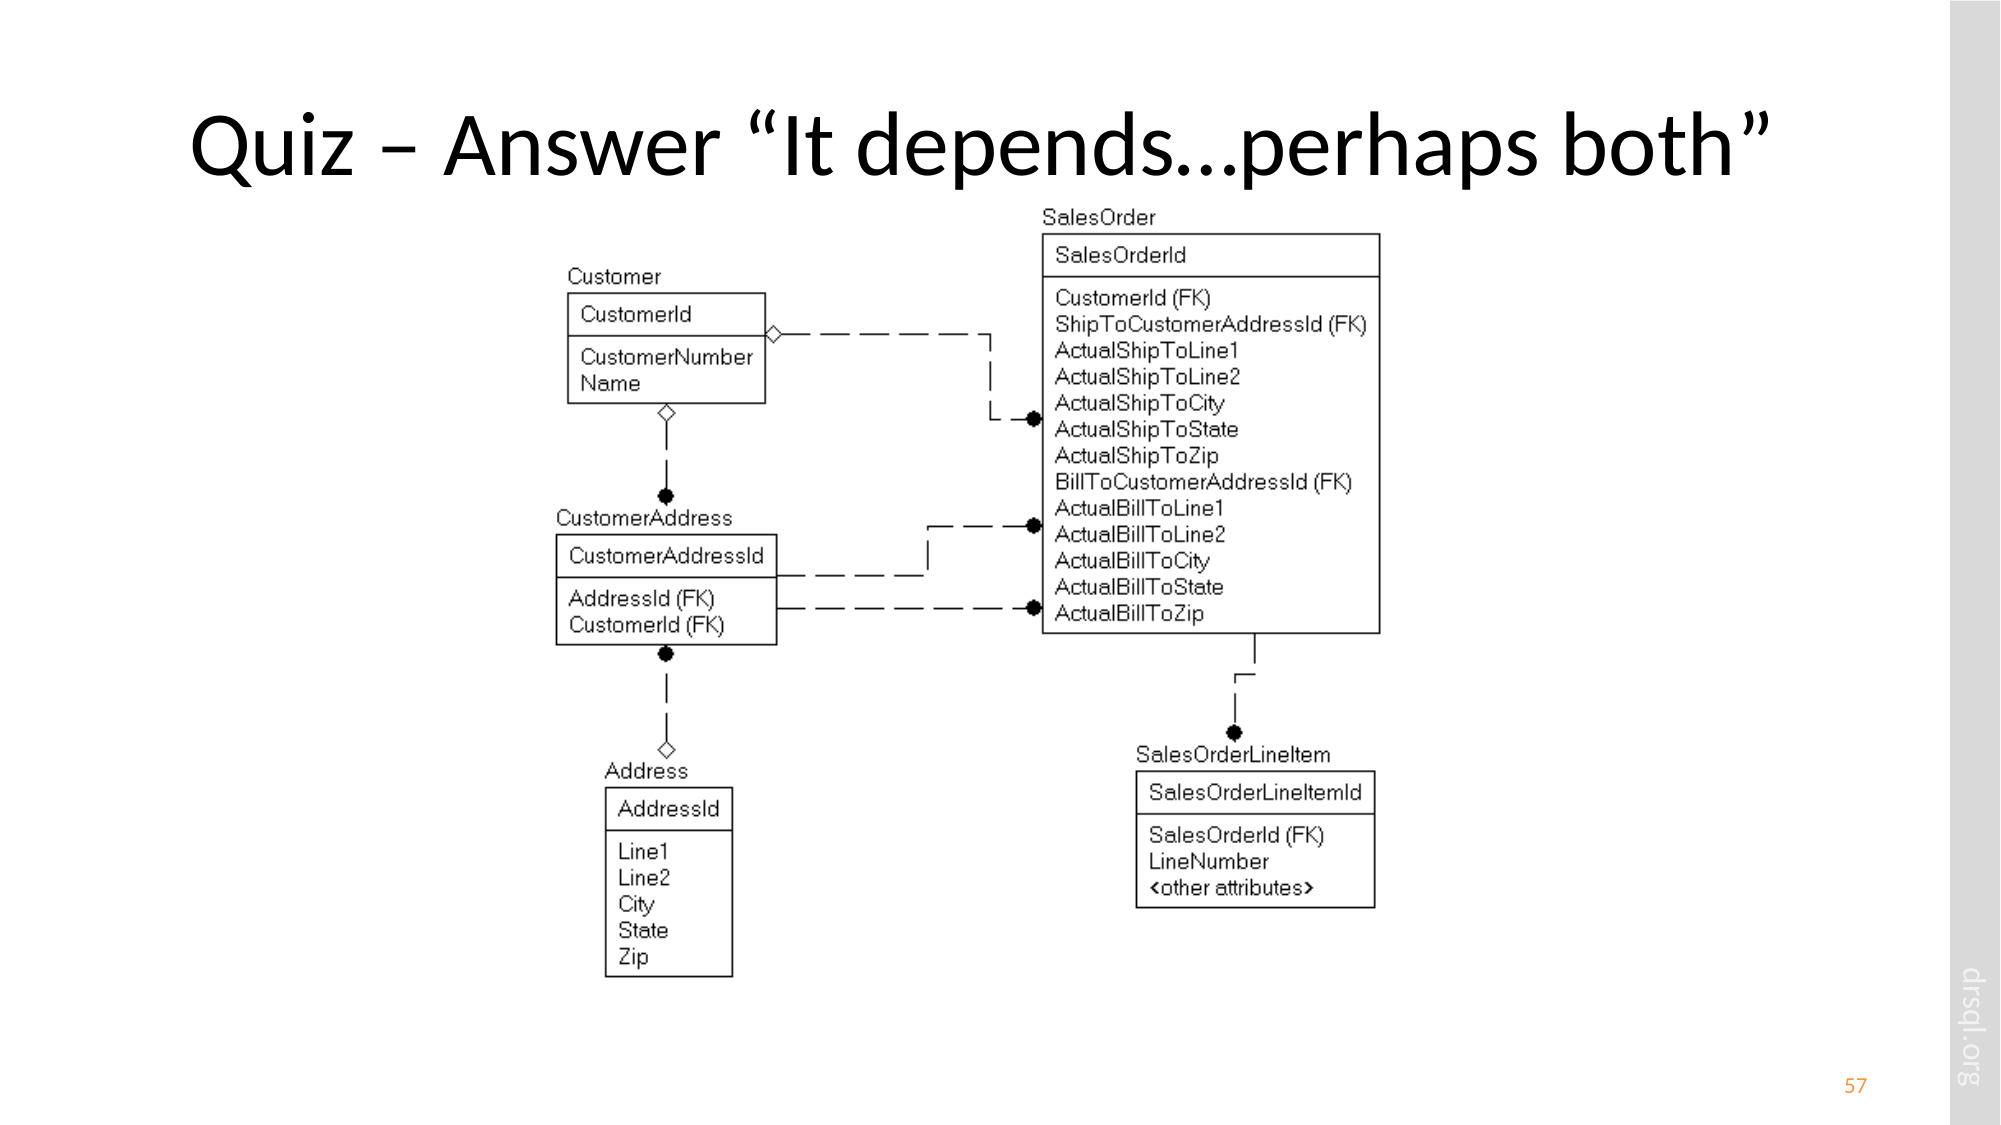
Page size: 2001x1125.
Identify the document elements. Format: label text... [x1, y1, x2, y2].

title Quiz – Answer “It depends…perhaps both” [99, 45, 1867, 233]
picture [487, 199, 1389, 1001]
